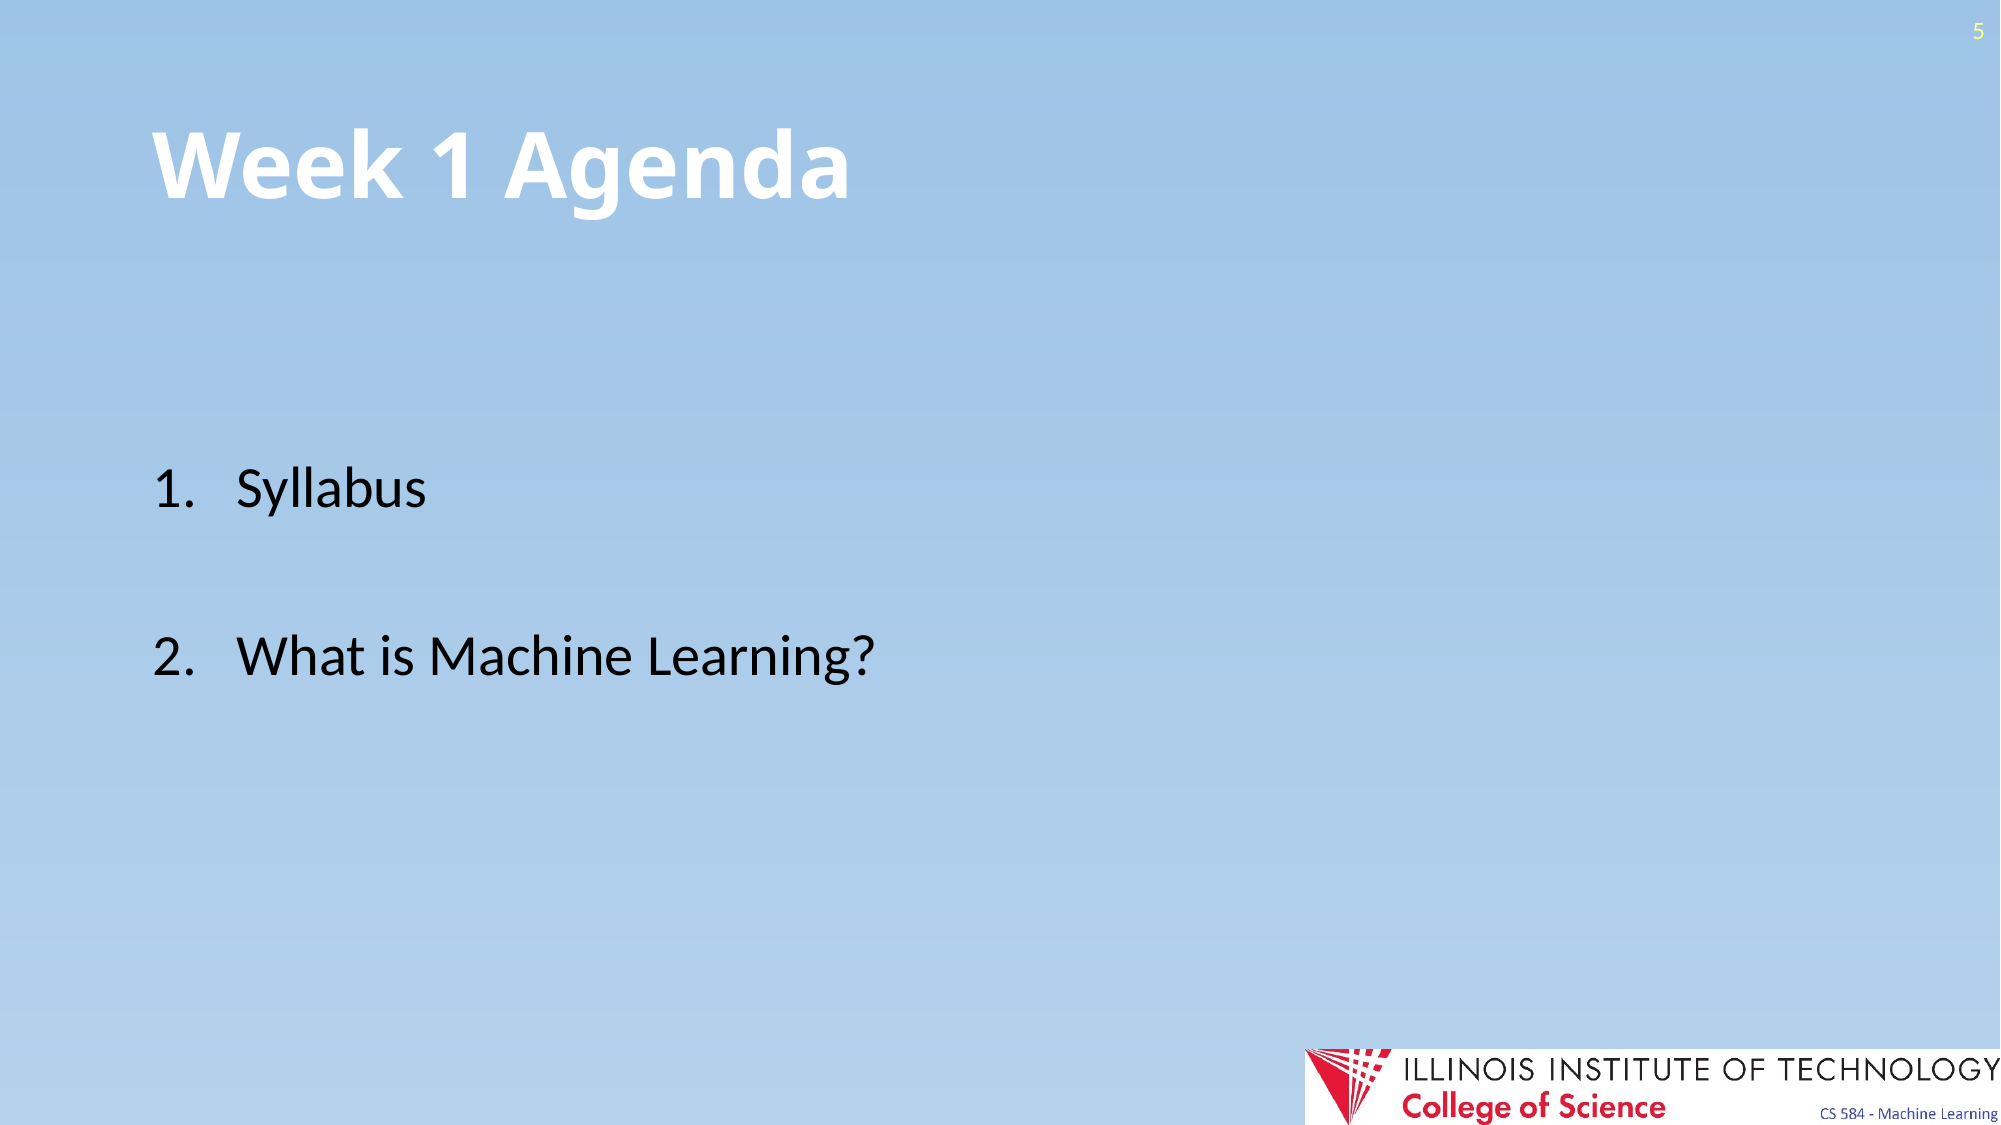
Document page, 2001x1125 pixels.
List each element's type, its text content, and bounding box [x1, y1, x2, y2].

title Week 1 Agenda [137, 59, 1863, 278]
slide_number 5 [1550, 0, 2000, 60]
list Syllabus What is Machine Learning? [137, 299, 1863, 1014]
picture [1305, 1049, 2000, 1125]
